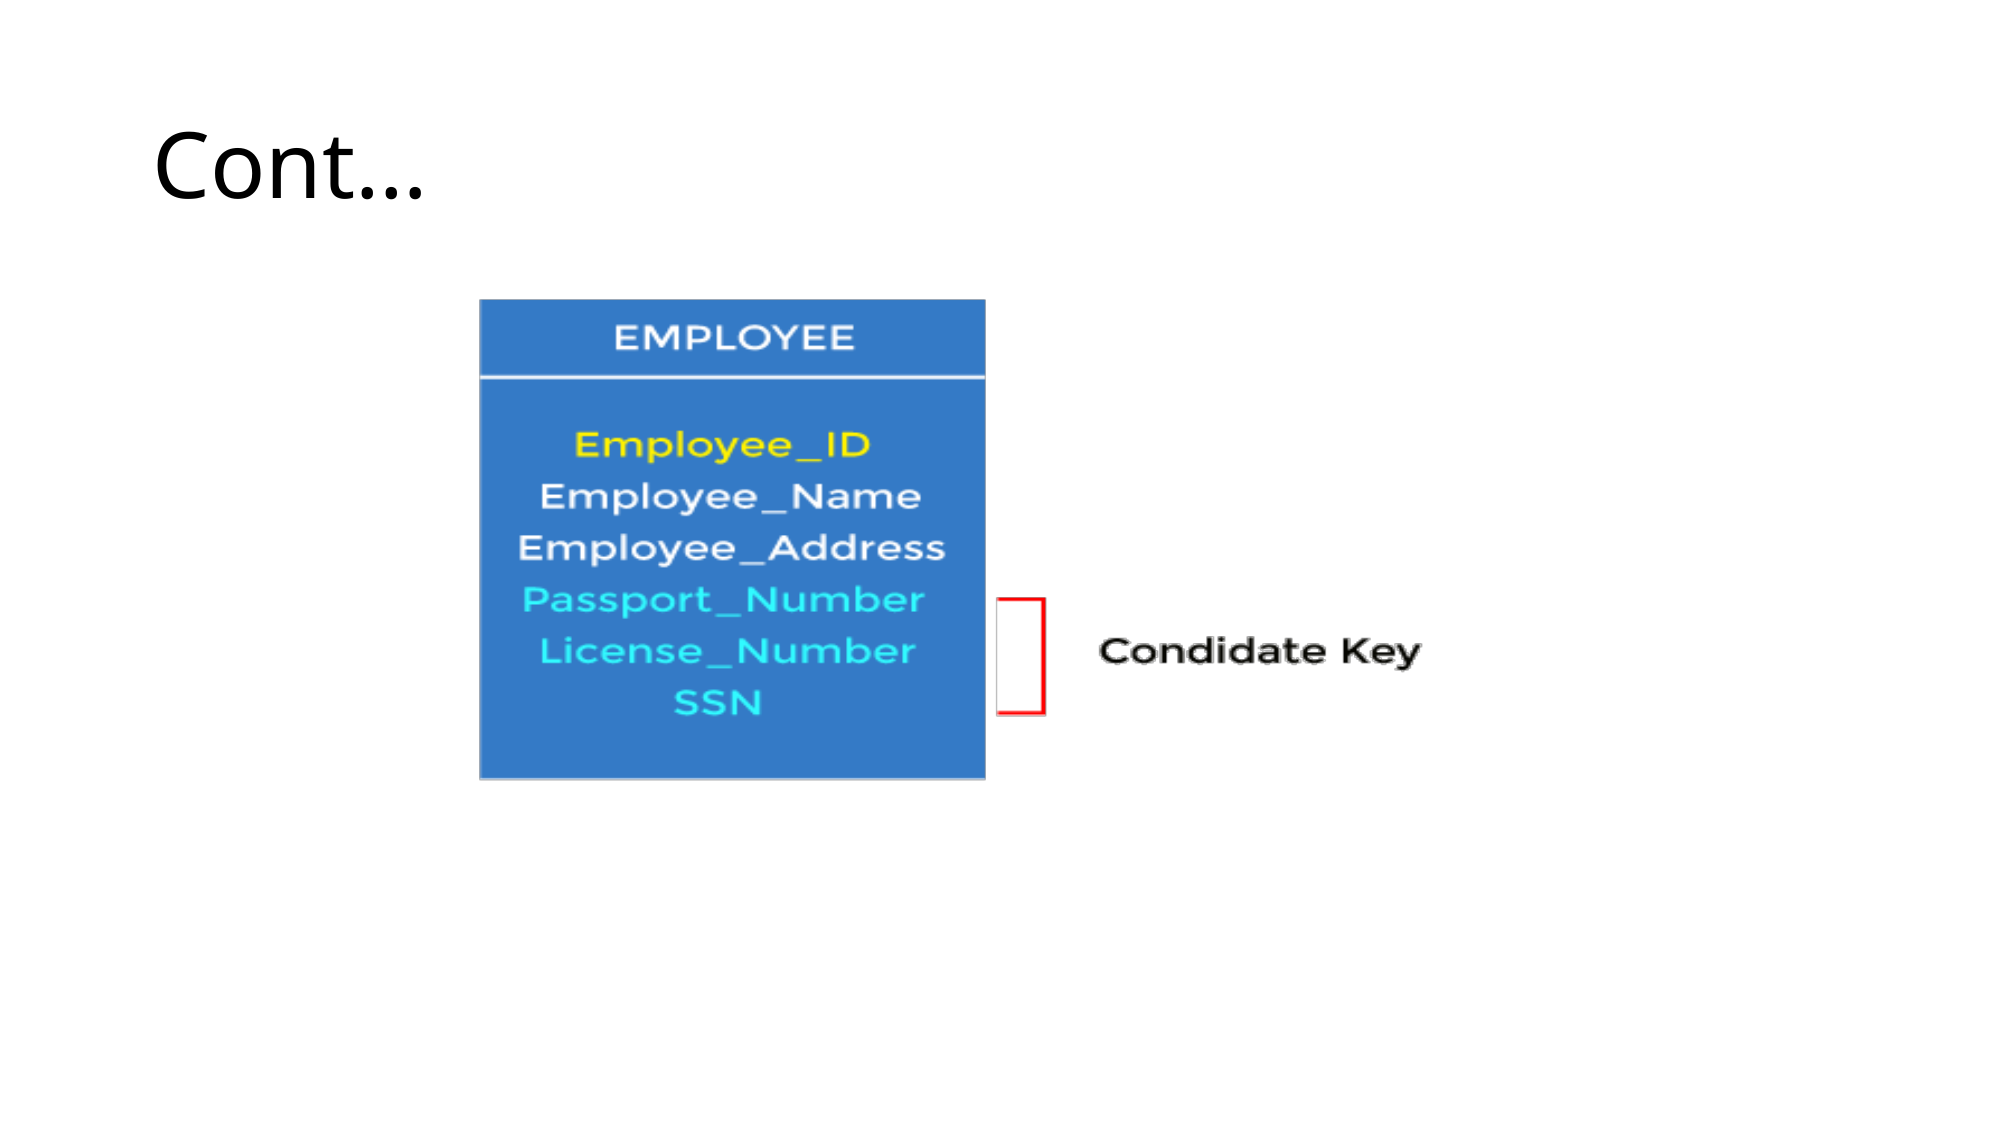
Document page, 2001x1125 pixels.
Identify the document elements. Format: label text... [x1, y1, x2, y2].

title Cont… [137, 59, 1863, 278]
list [431, 277, 1438, 814]
